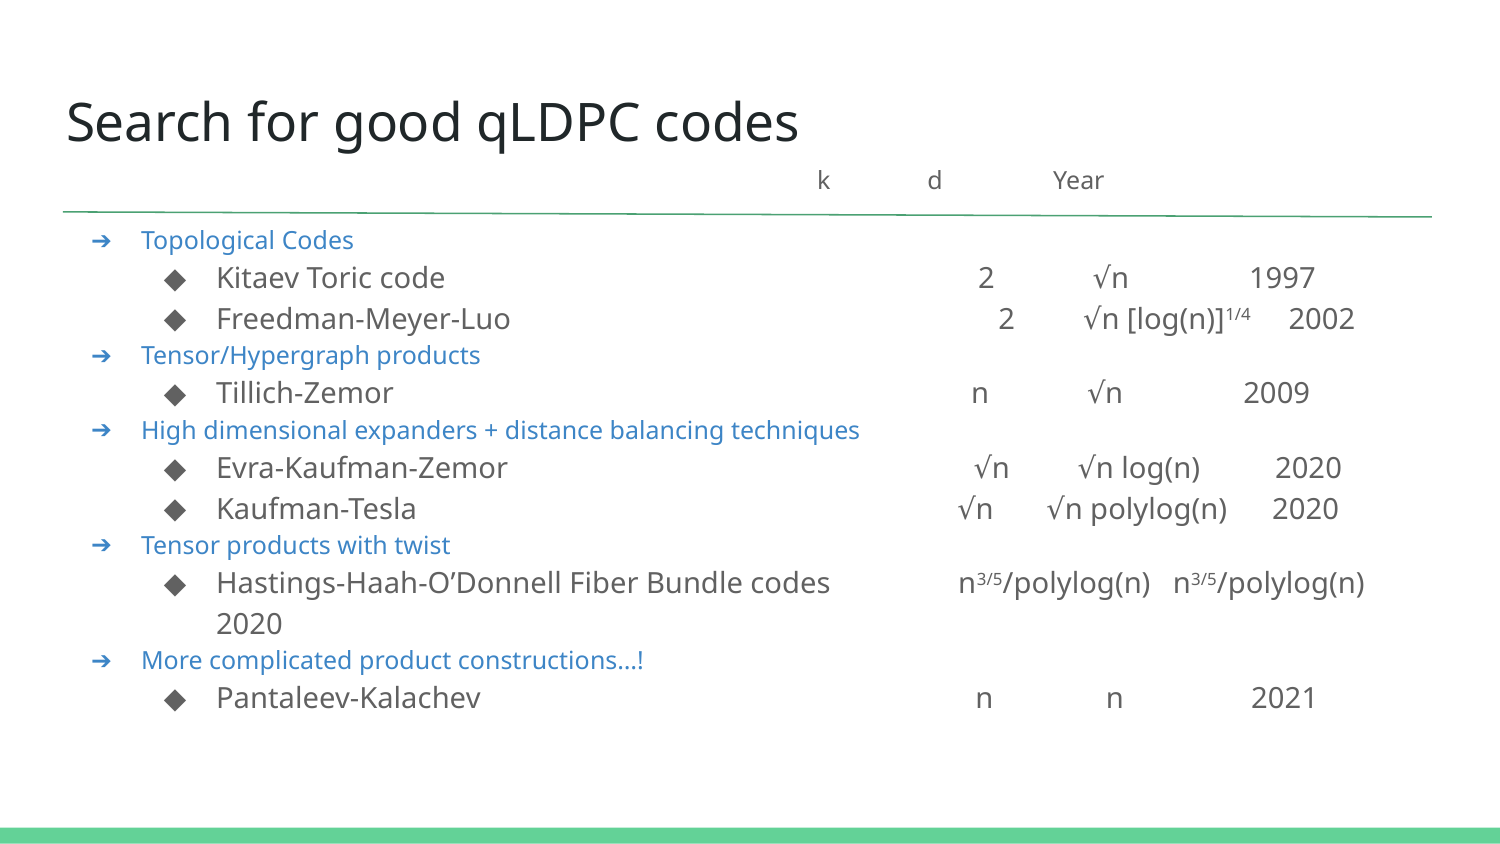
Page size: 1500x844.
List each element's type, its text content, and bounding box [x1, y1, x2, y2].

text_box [62, 211, 1433, 218]
list k d Year Topological Codes Kitaev Toric code 2 √n 1997 Freedman-Meyer-Luo 2 √n [log(n)]1/4 2002 Tensor/Hypergraph products Tillich-Zemor n √n 2009 High dimensional expanders + distance balancing techniques Evra-Kaufman-Zemor √n √n log(n) 2020 Kaufman-Tesla √n √n polylog(n) 2020 Tensor products with twist Hastings-Haah-O’Donnell Fiber Bundle codes n3/5/polylog(n) n3/5/polylog(n) 2020 More complicated product constructions…! Pantaleev-Kalachev n n 2021 [51, 145, 1449, 819]
title Search for good qLDPC codes [51, 72, 1449, 145]
